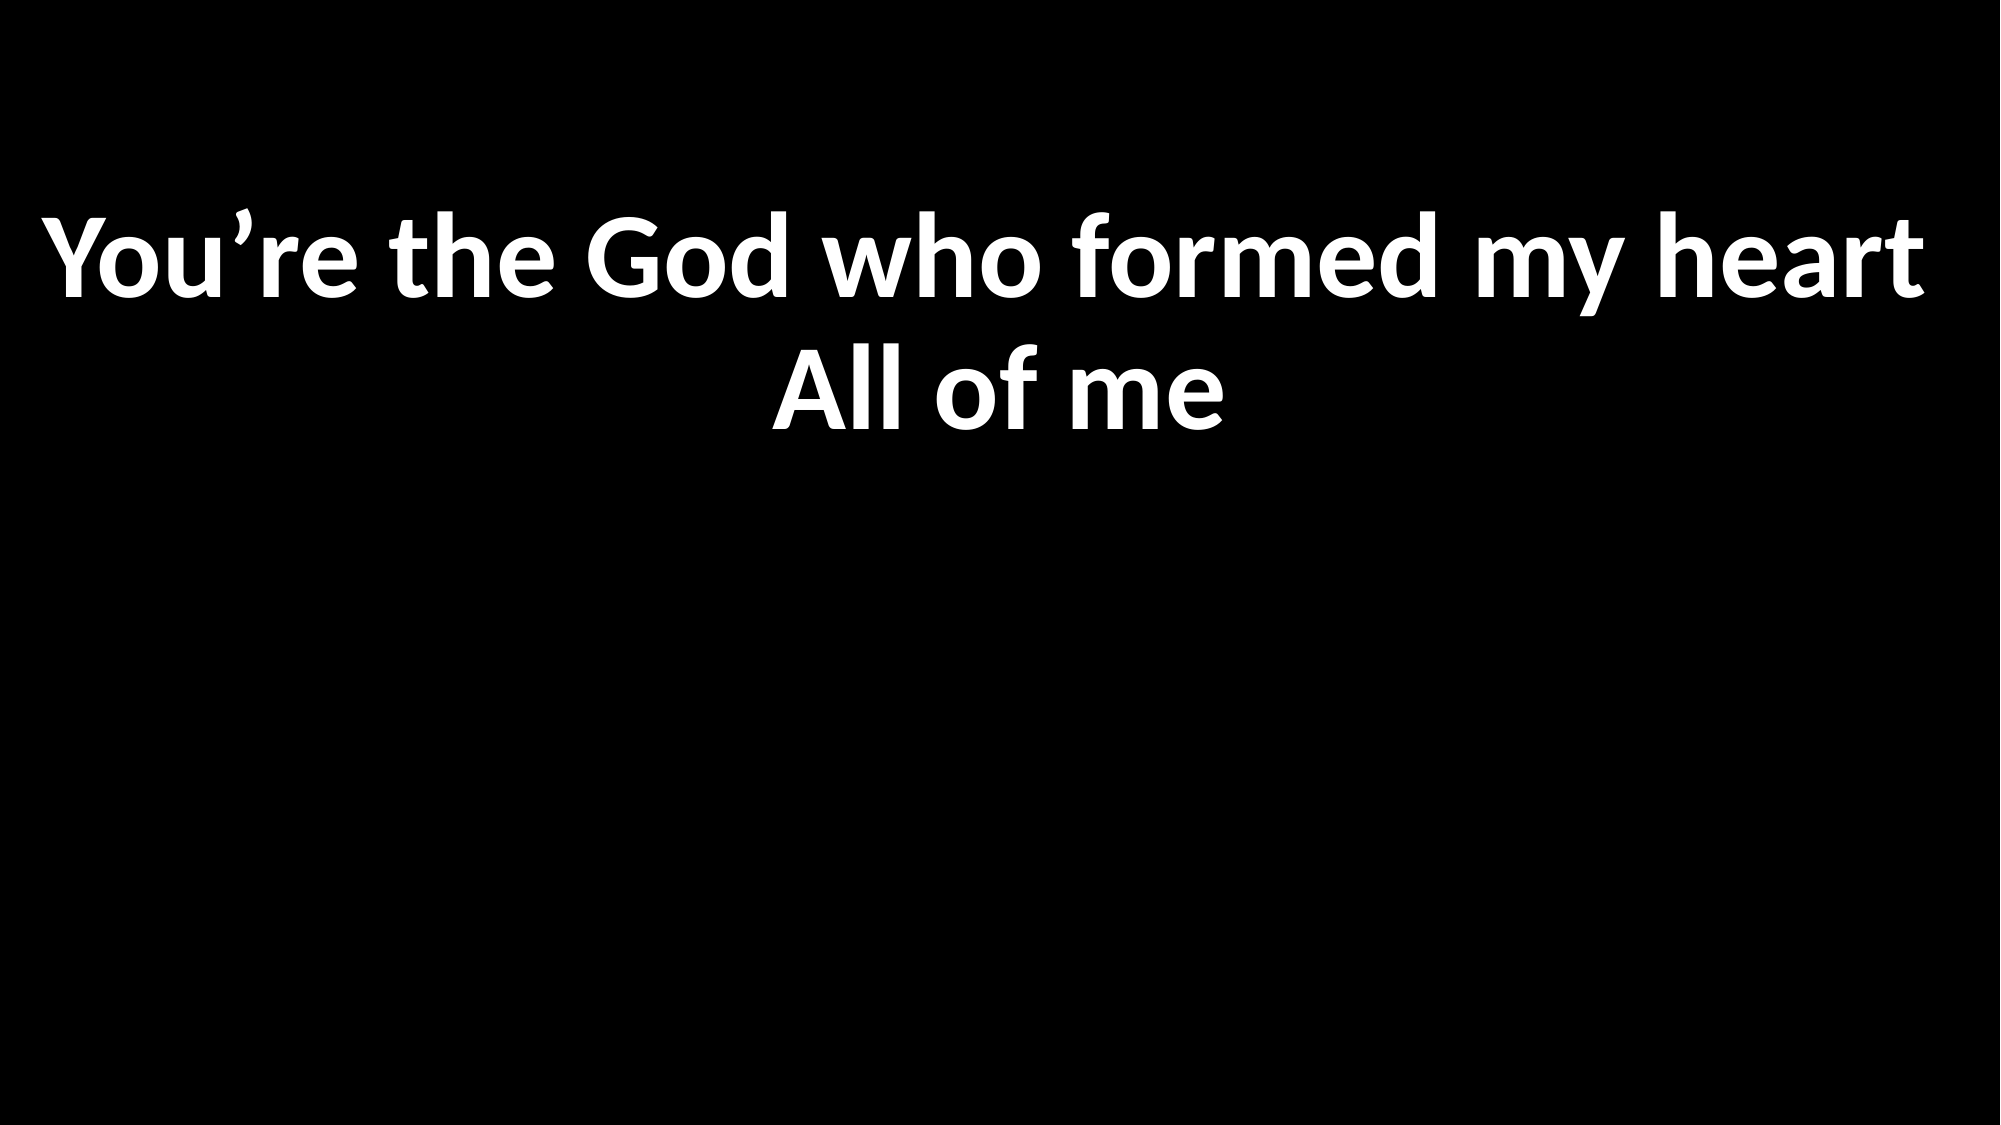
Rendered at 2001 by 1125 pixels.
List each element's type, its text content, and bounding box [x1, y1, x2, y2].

list You’re the God who formed my heart All of me [0, 109, 2000, 464]
